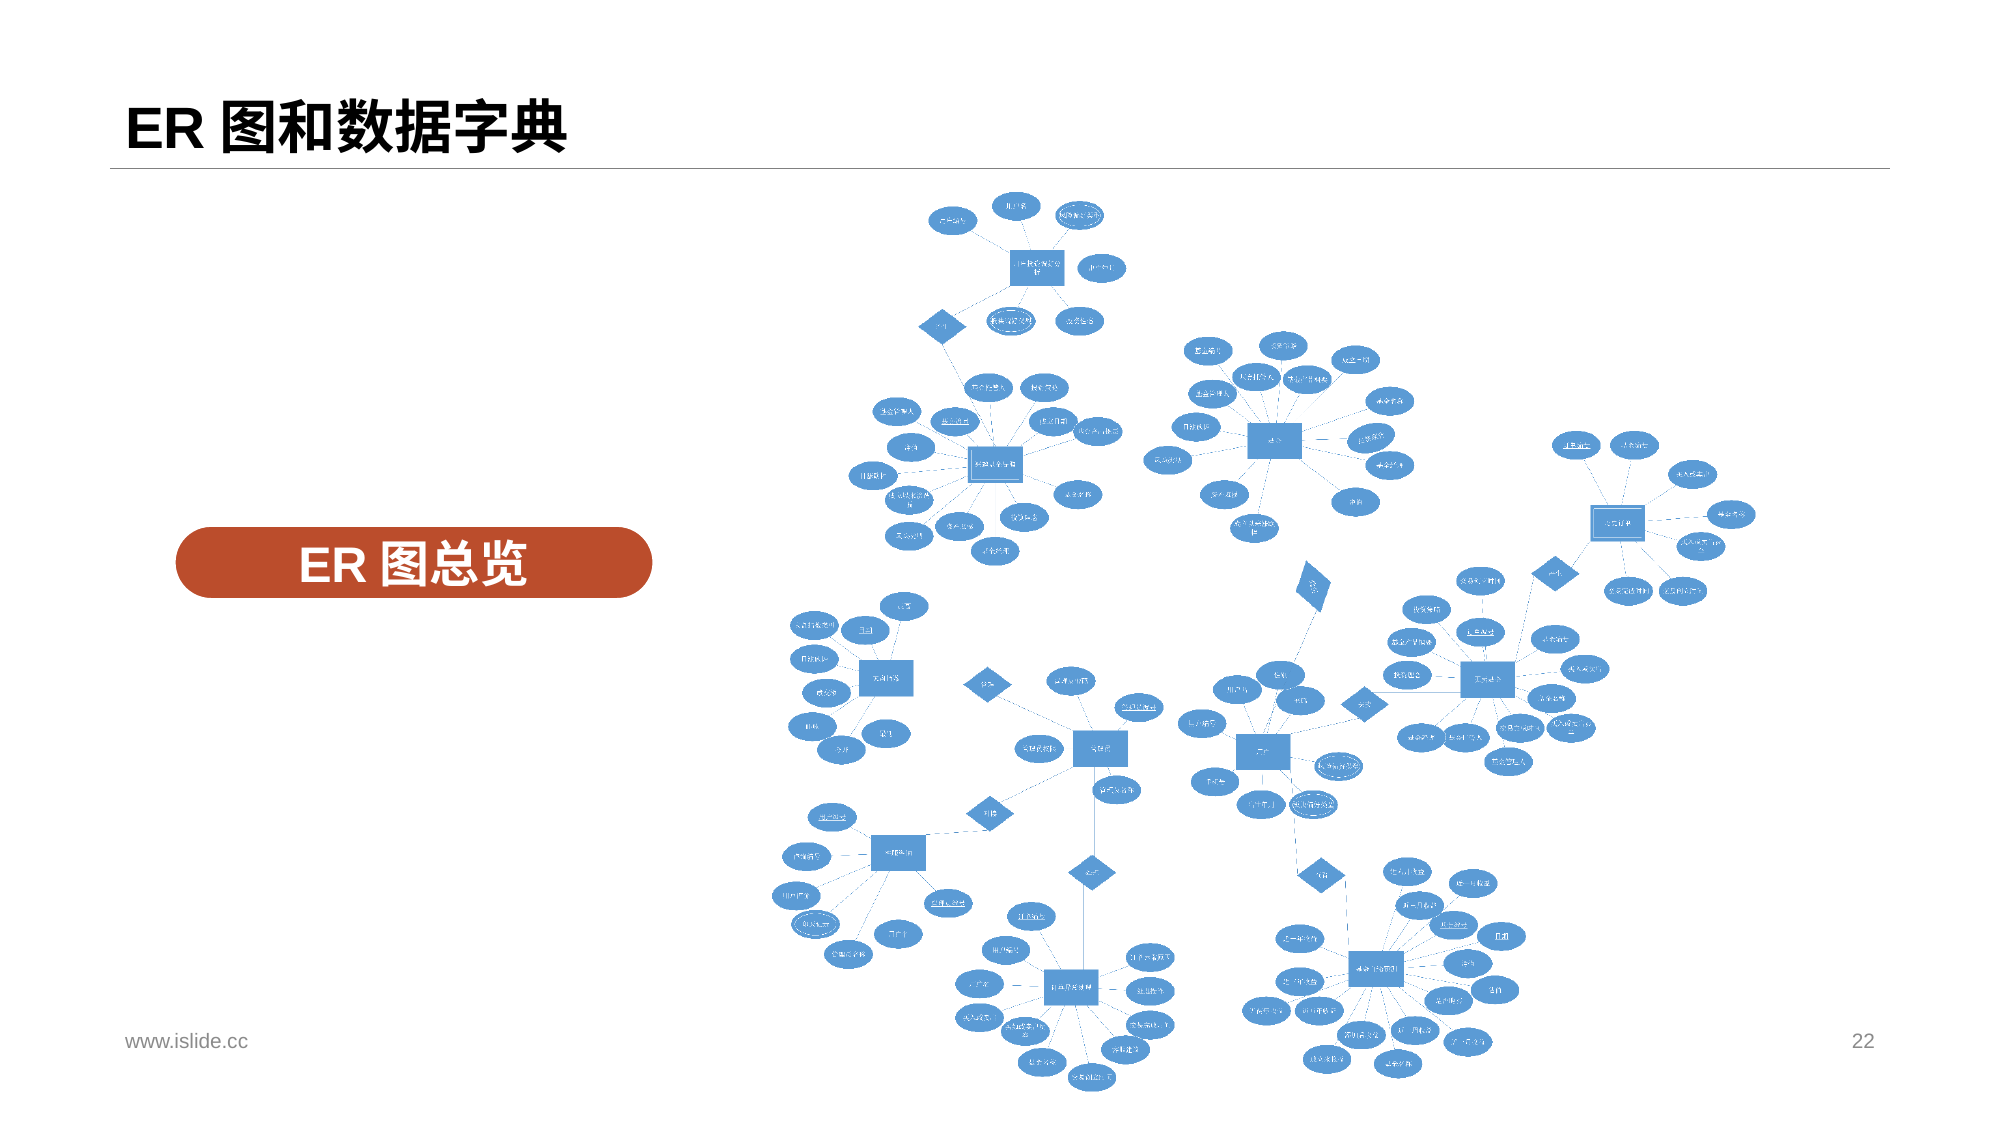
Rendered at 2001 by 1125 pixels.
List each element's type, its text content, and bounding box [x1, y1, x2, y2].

picture [771, 191, 1756, 1092]
footer www.islide.cc [109, 1023, 771, 1058]
title ER图和数据字典 [109, 0, 1890, 169]
slide_number 22 [1756, 1023, 1890, 1058]
text_box ER图总览 [172, 523, 656, 602]
